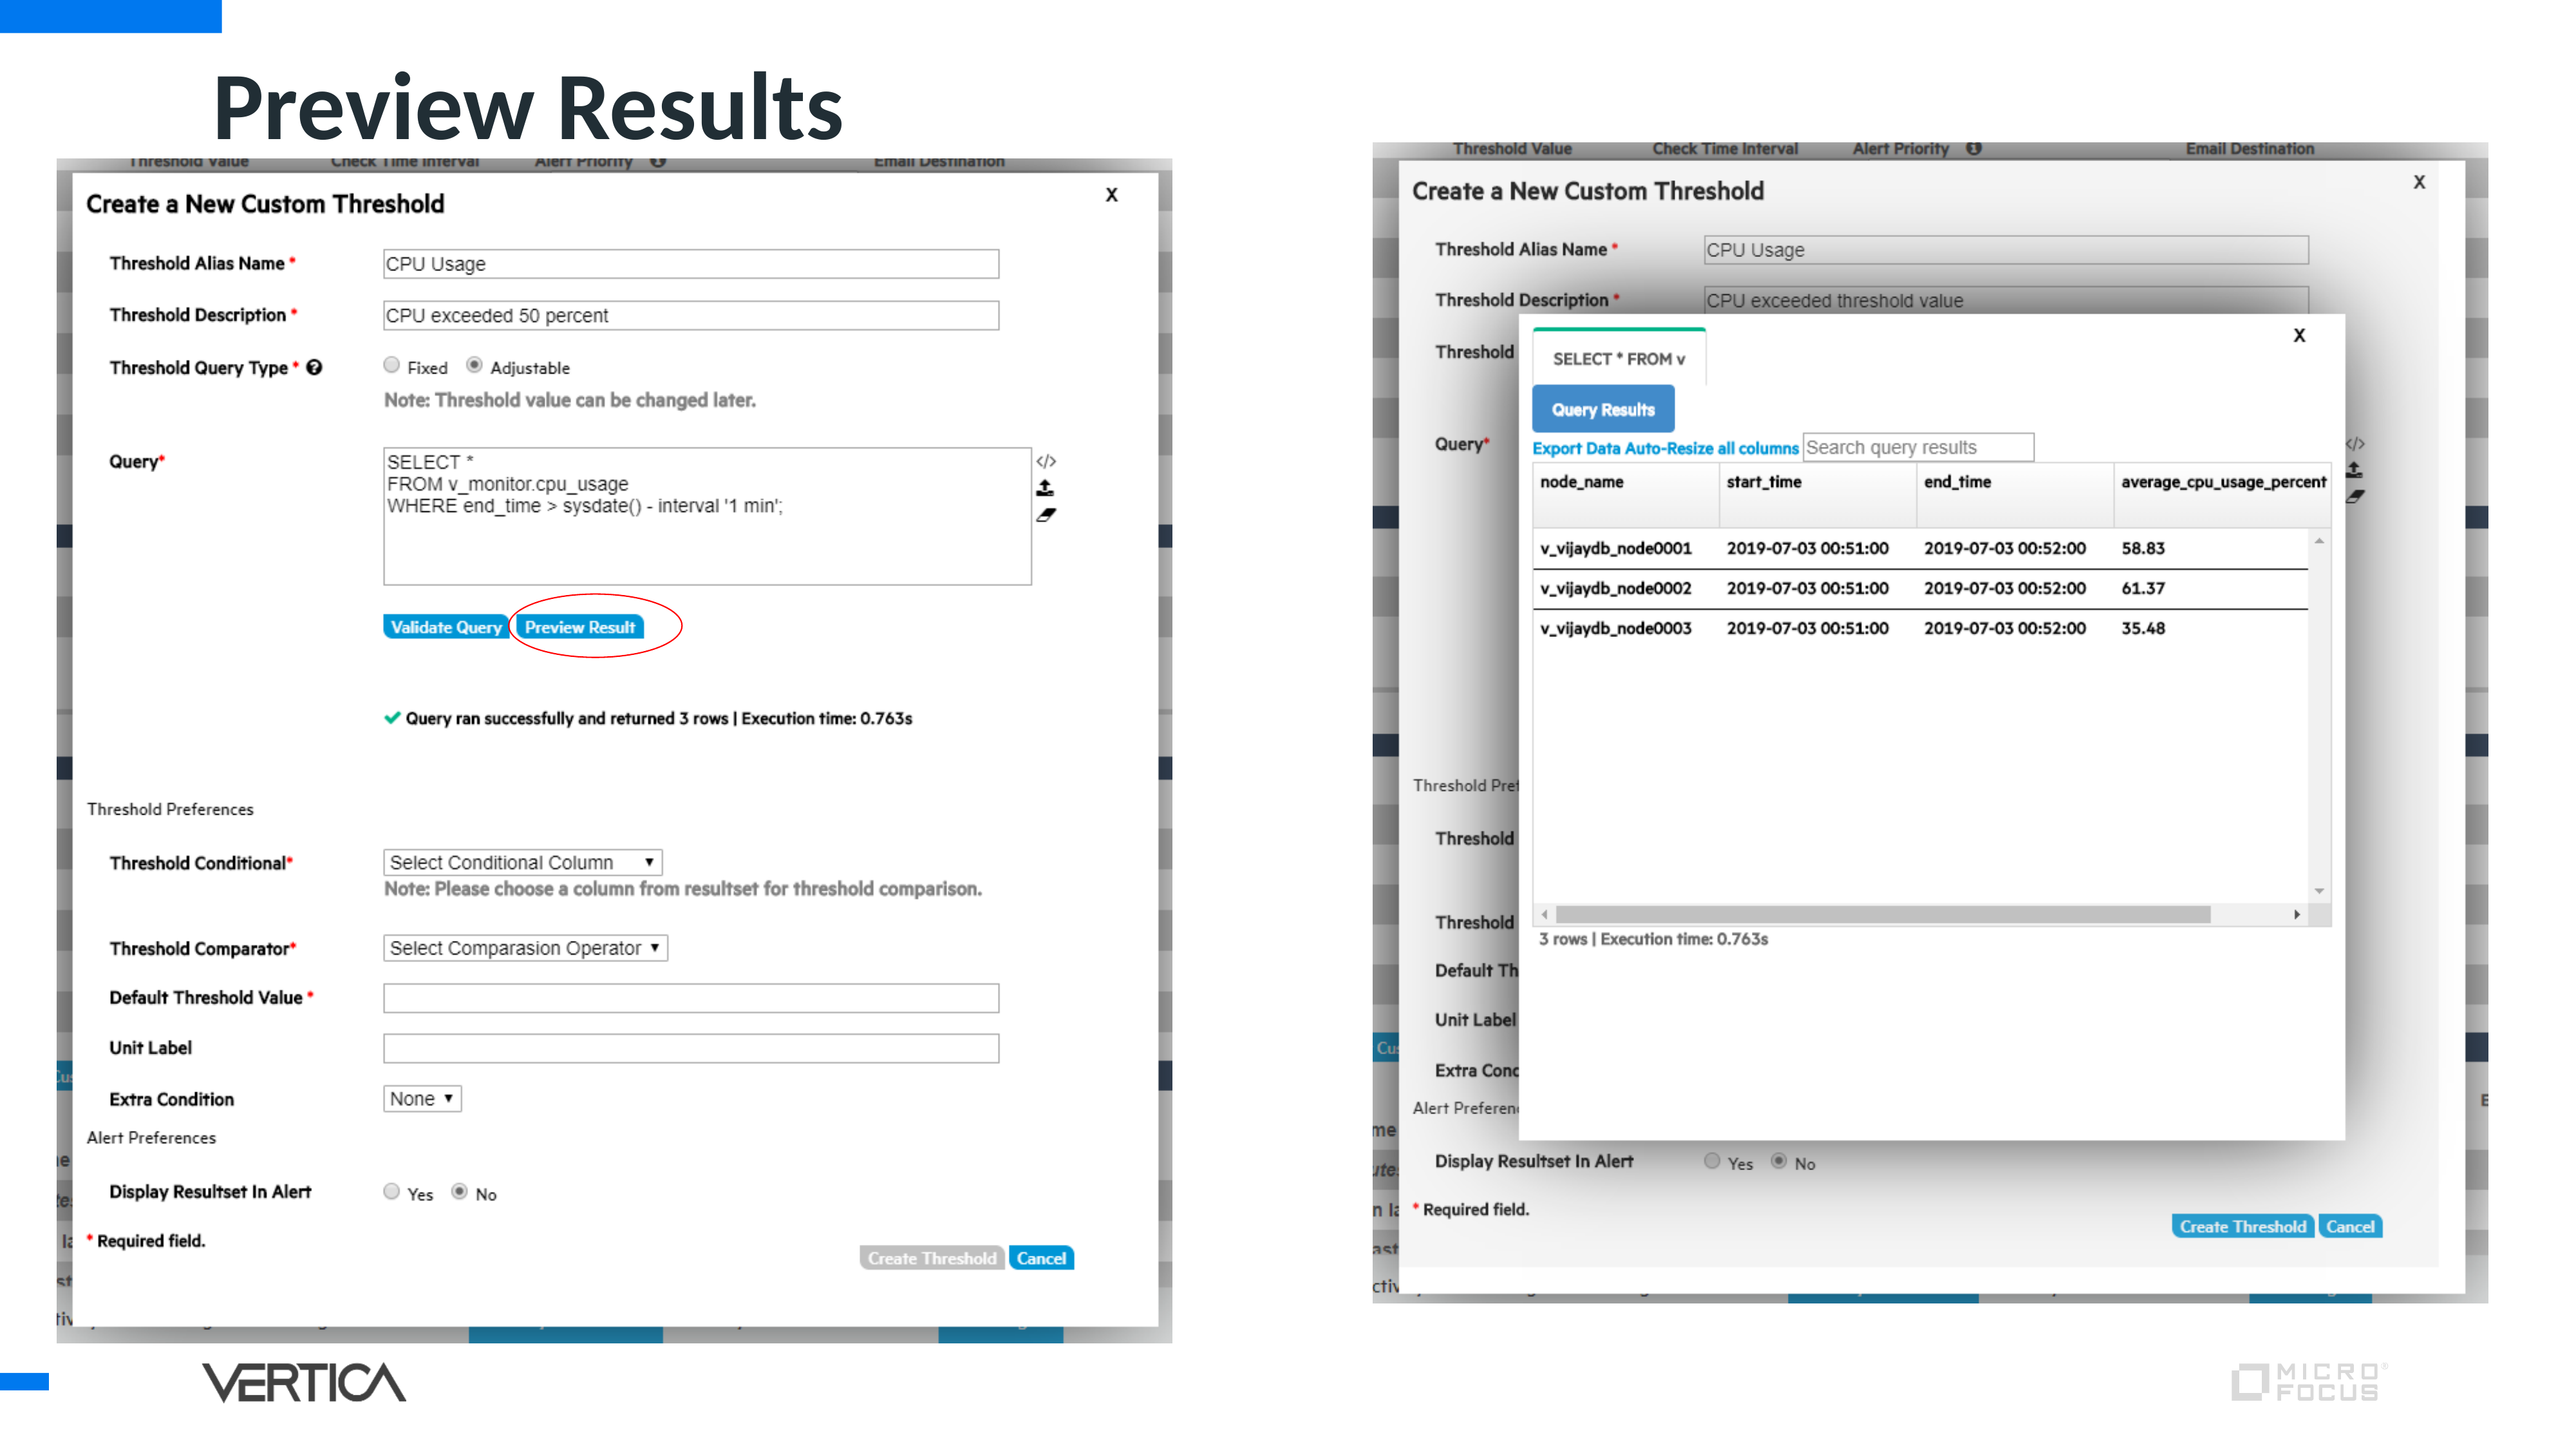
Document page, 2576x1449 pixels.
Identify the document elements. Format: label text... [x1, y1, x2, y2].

title Preview Results [203, 51, 2379, 234]
picture [1373, 142, 2488, 1303]
picture [57, 158, 1172, 1343]
